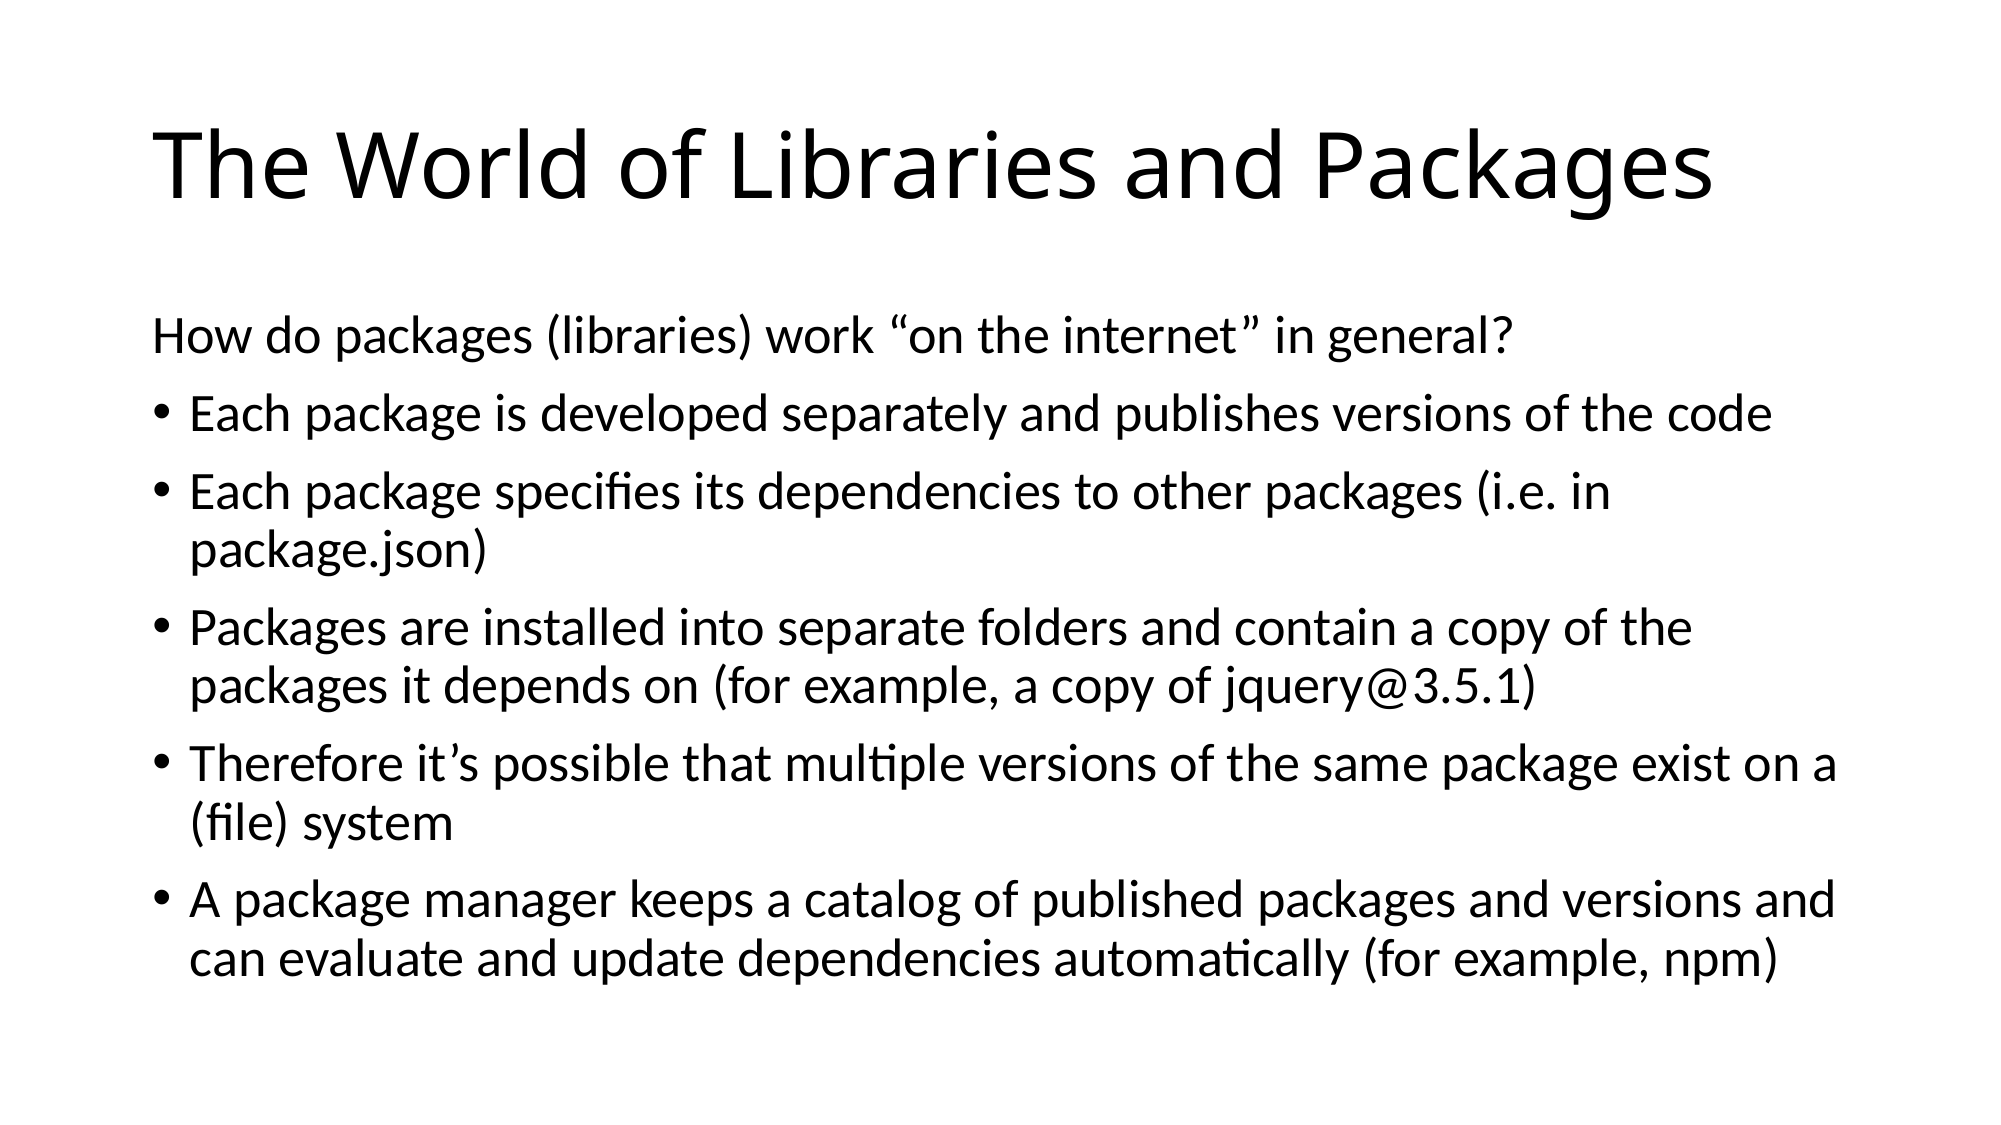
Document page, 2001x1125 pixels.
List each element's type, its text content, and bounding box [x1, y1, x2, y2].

list How do packages (libraries) work “on the internet” in general? Each package is developed separately and publishes versions of the code Each package specifies its dependencies to other packages (i.e. in package.json) Packages are installed into separate folders and contain a copy of the packages it depends on (for example, a copy of jquery@3.5.1) Therefore it’s possible that multiple versions of the same package exist on a (file) system A package manager keeps a catalog of published packages and versions and can evaluate and update dependencies automatically (for example, npm) [137, 299, 1863, 1014]
title The World of Libraries and Packages [137, 59, 1863, 278]
